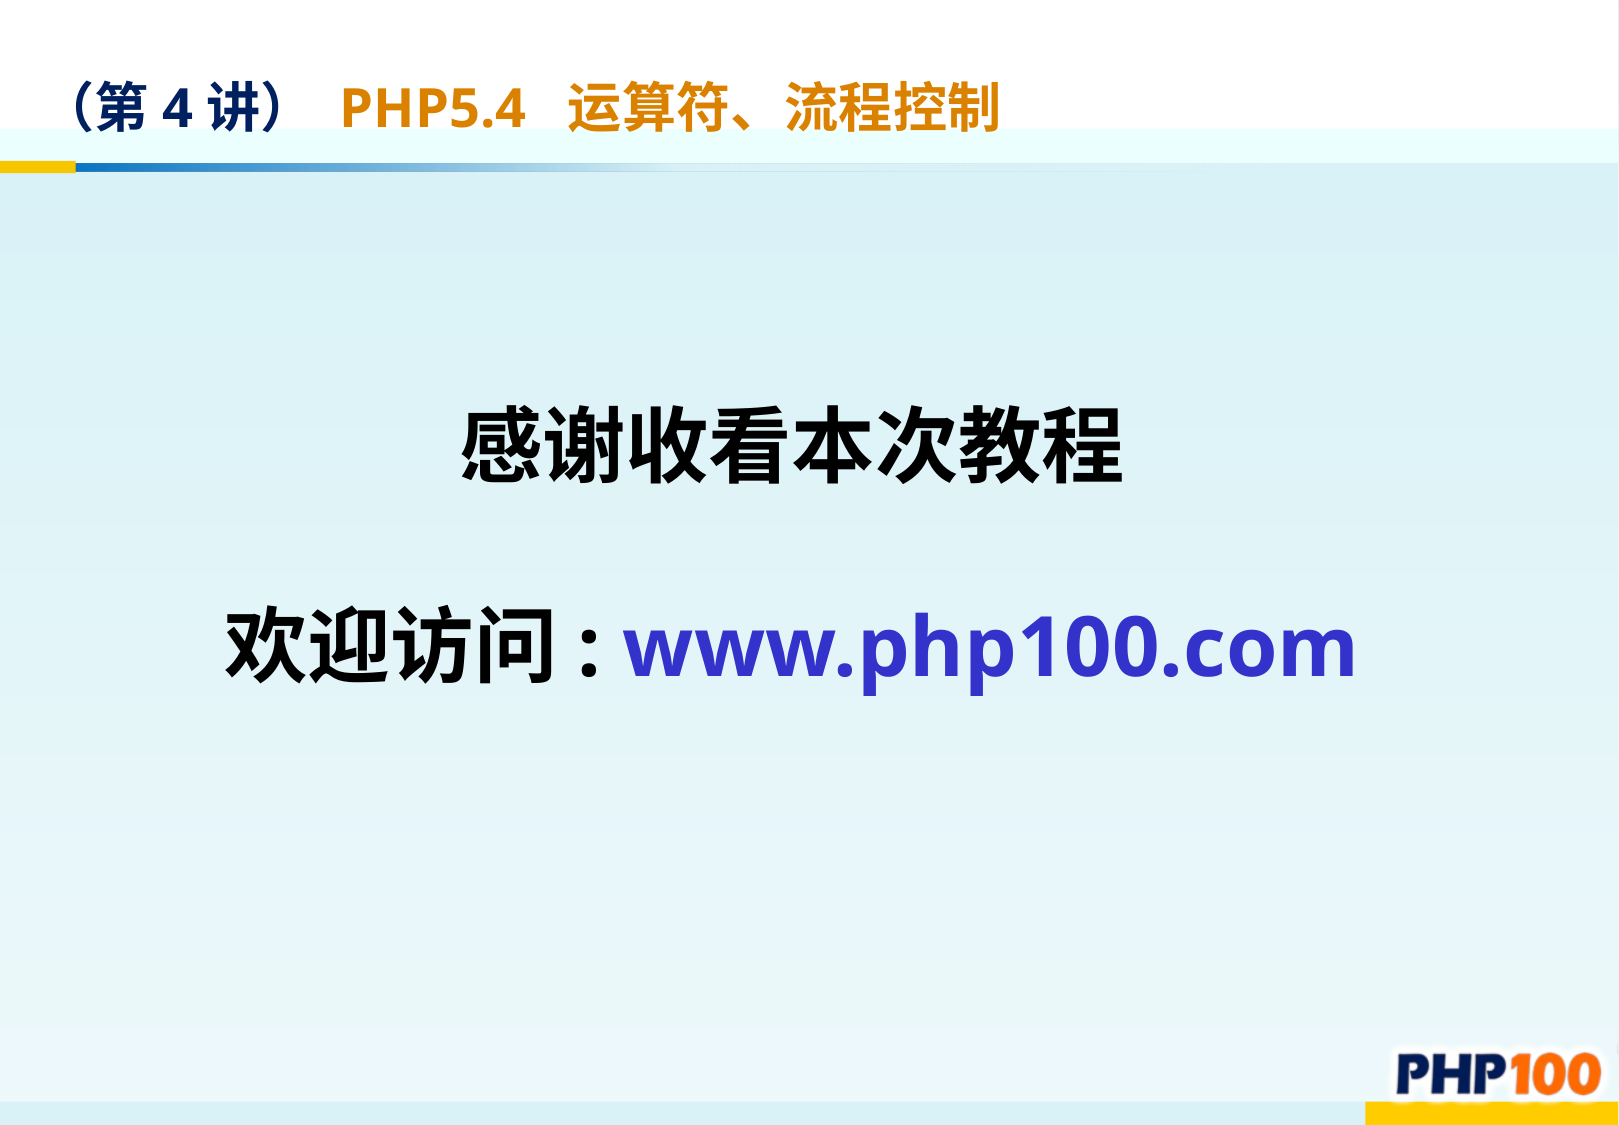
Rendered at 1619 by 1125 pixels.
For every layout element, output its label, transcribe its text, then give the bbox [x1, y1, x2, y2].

text_box 感谢收看本次教程 欢迎访问: www.php100.com [209, 385, 1375, 701]
picture [76, 162, 1304, 173]
text_box （第4讲） PHP5.4 运算符、流程控制 [25, 66, 1017, 146]
picture [1385, 1042, 1619, 1107]
